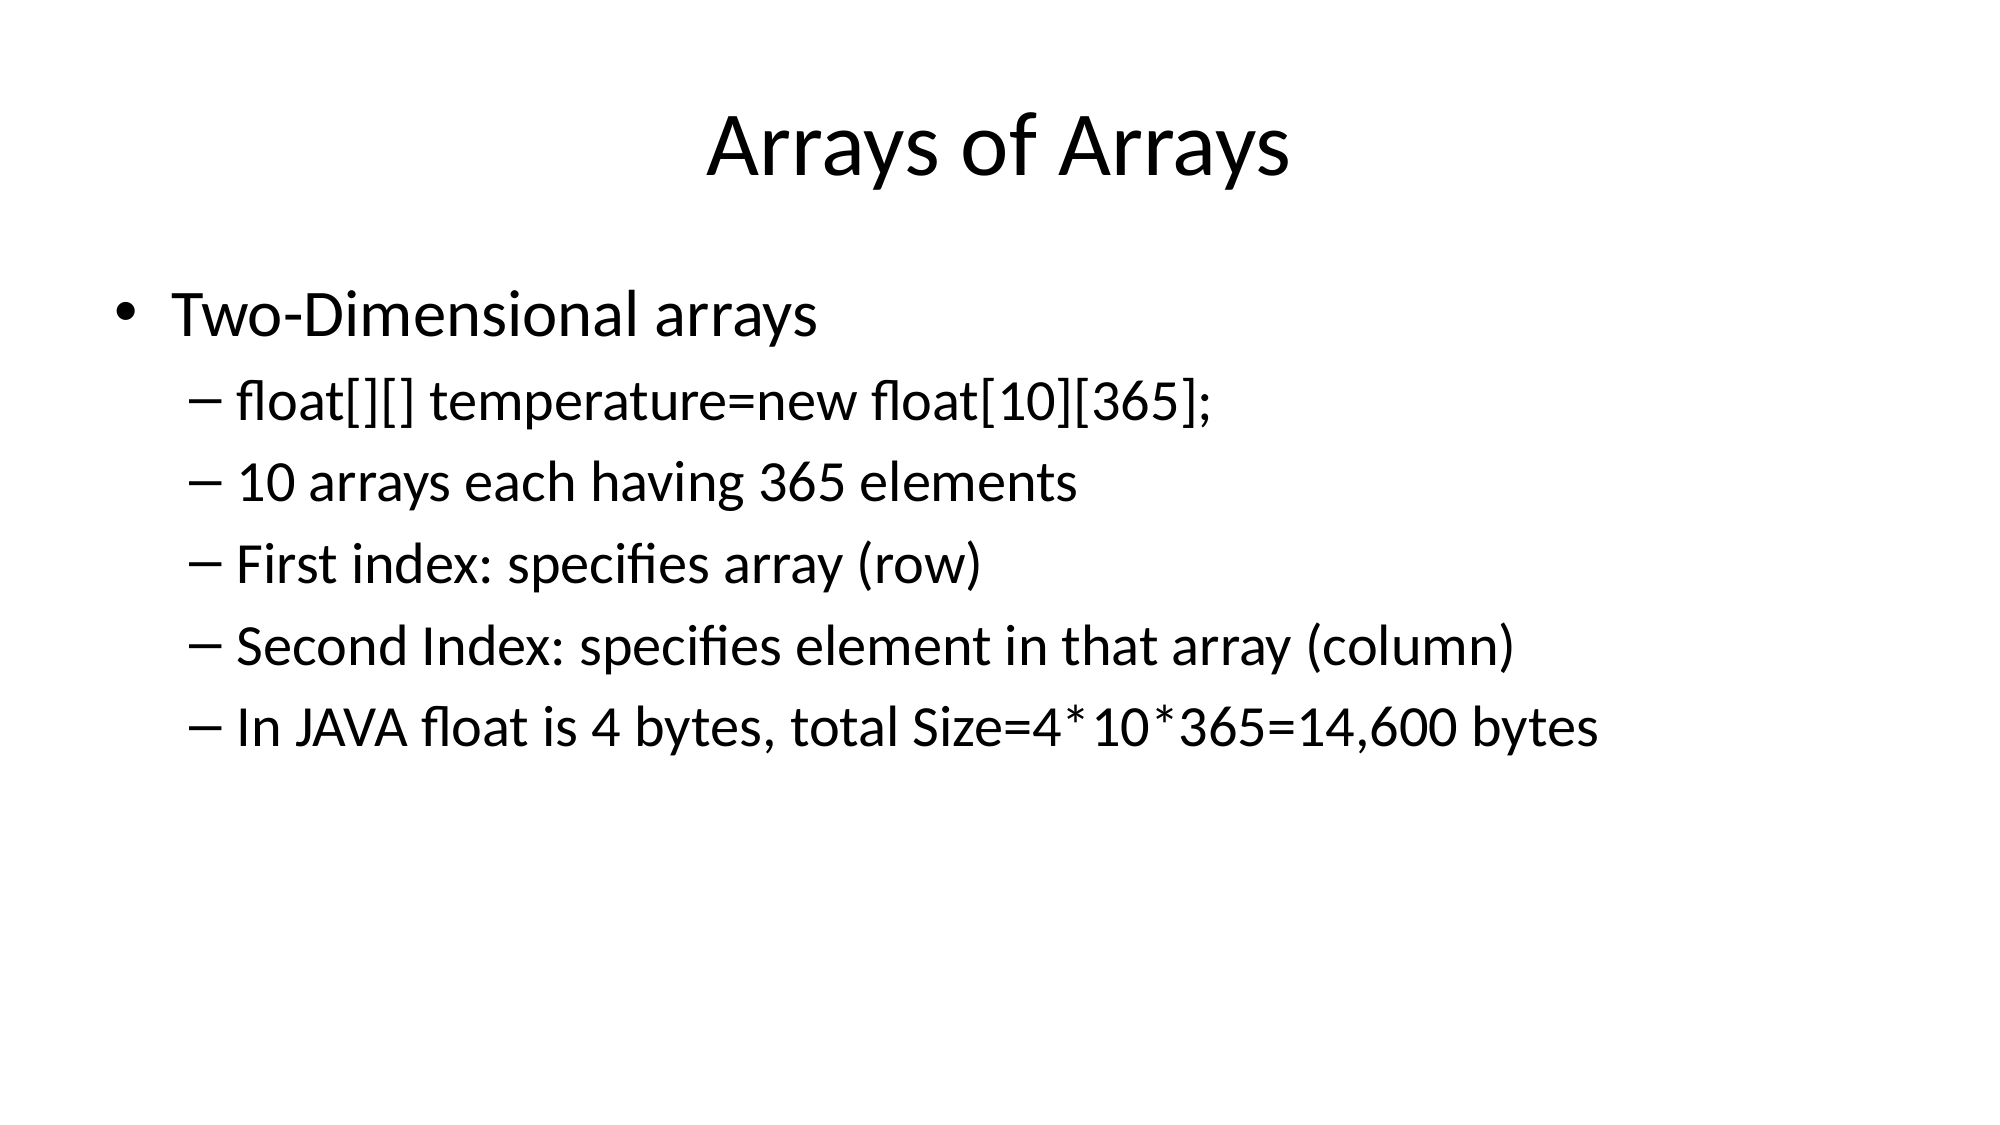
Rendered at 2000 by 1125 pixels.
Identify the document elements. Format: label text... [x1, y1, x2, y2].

title Arrays of Arrays [99, 45, 1900, 233]
list Two-Dimensional arrays float[][] temperature=new float[10][365]; 10 arrays each having 365 elements First index: specifies array (row) Second Index: specifies element in that array (column) In JAVA float is 4 bytes, total Size=4*10*365=14,600 bytes [99, 262, 1900, 1005]
